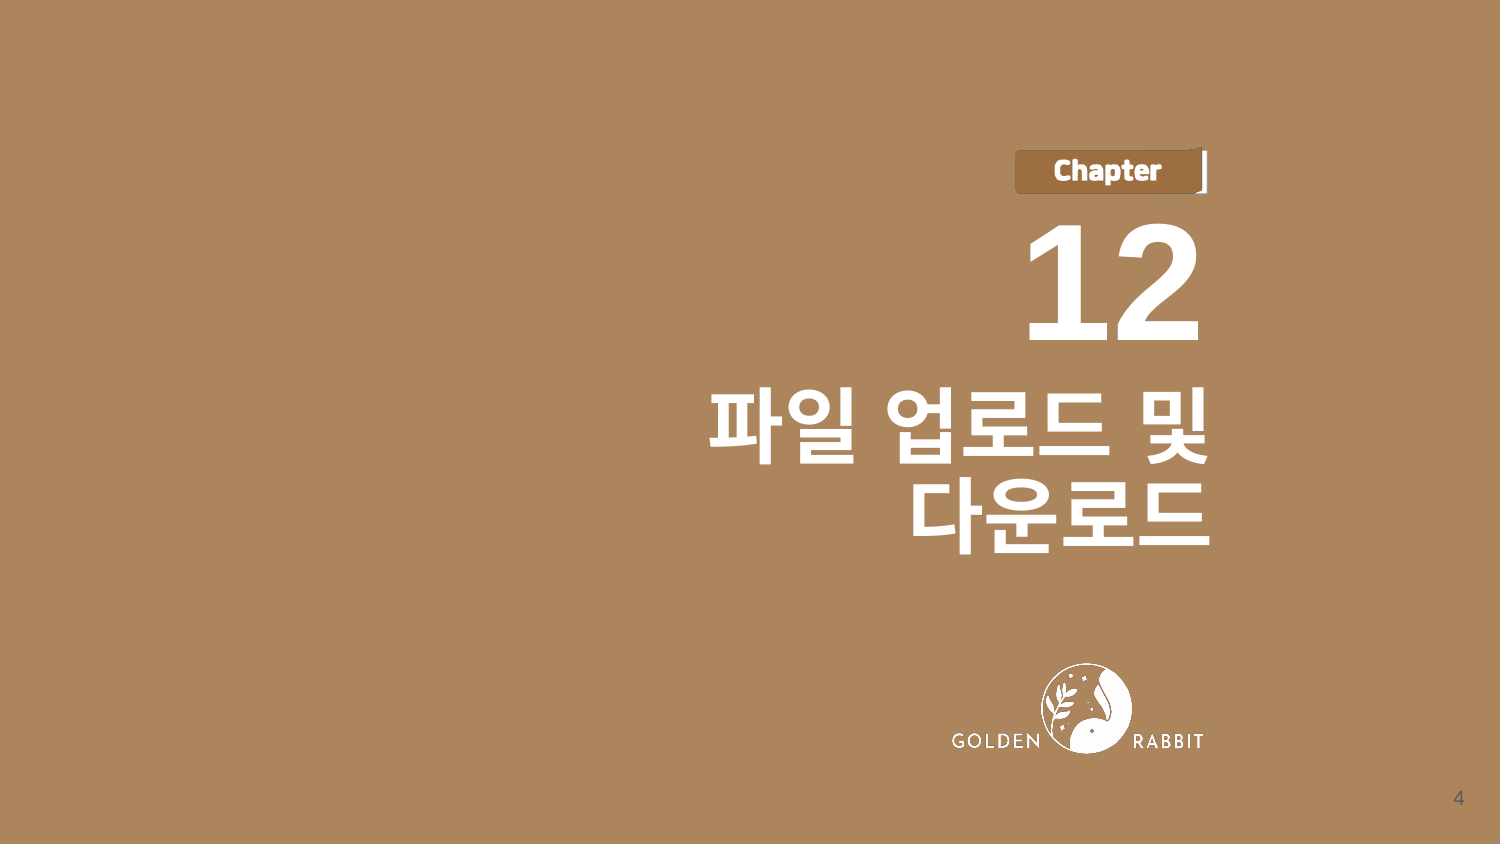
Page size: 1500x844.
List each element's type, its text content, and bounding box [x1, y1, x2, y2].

text_box 12 [991, 215, 1234, 365]
picture [941, 571, 1214, 844]
picture [978, 131, 1244, 208]
slide_number 4 [1389, 764, 1480, 830]
text_box 파일 업로드 및 다운로드 [98, 385, 1214, 528]
